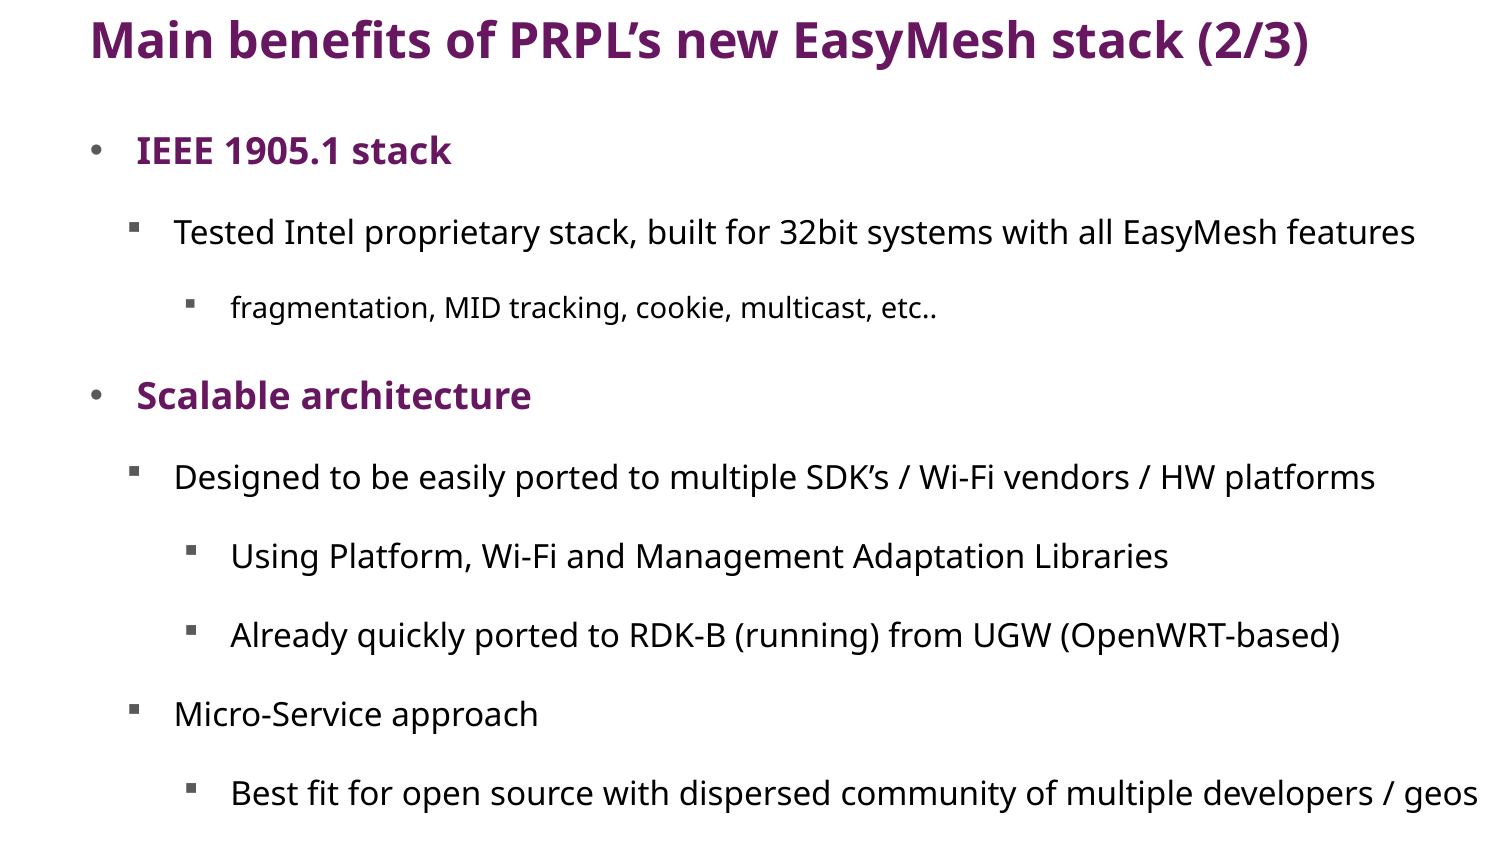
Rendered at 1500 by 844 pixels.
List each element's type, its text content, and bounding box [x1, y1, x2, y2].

title Main benefits of PRPL’s new EasyMesh stack (2/3) [74, 0, 1425, 78]
list IEEE 1905.1 stack Tested Intel proprietary stack, built for 32bit systems with all EasyMesh features fragmentation, MID tracking, cookie, multicast, etc.. Scalable architecture Designed to be easily ported to multiple SDK’s / Wi-Fi vendors / HW platforms Using Platform, Wi-Fi and Management Adaptation Libraries Already quickly ported to RDK-B (running) from UGW (OpenWRT-based) Micro-Service approach Best fit for open source with dispersed community of multiple developers / geos [74, 105, 1500, 770]
